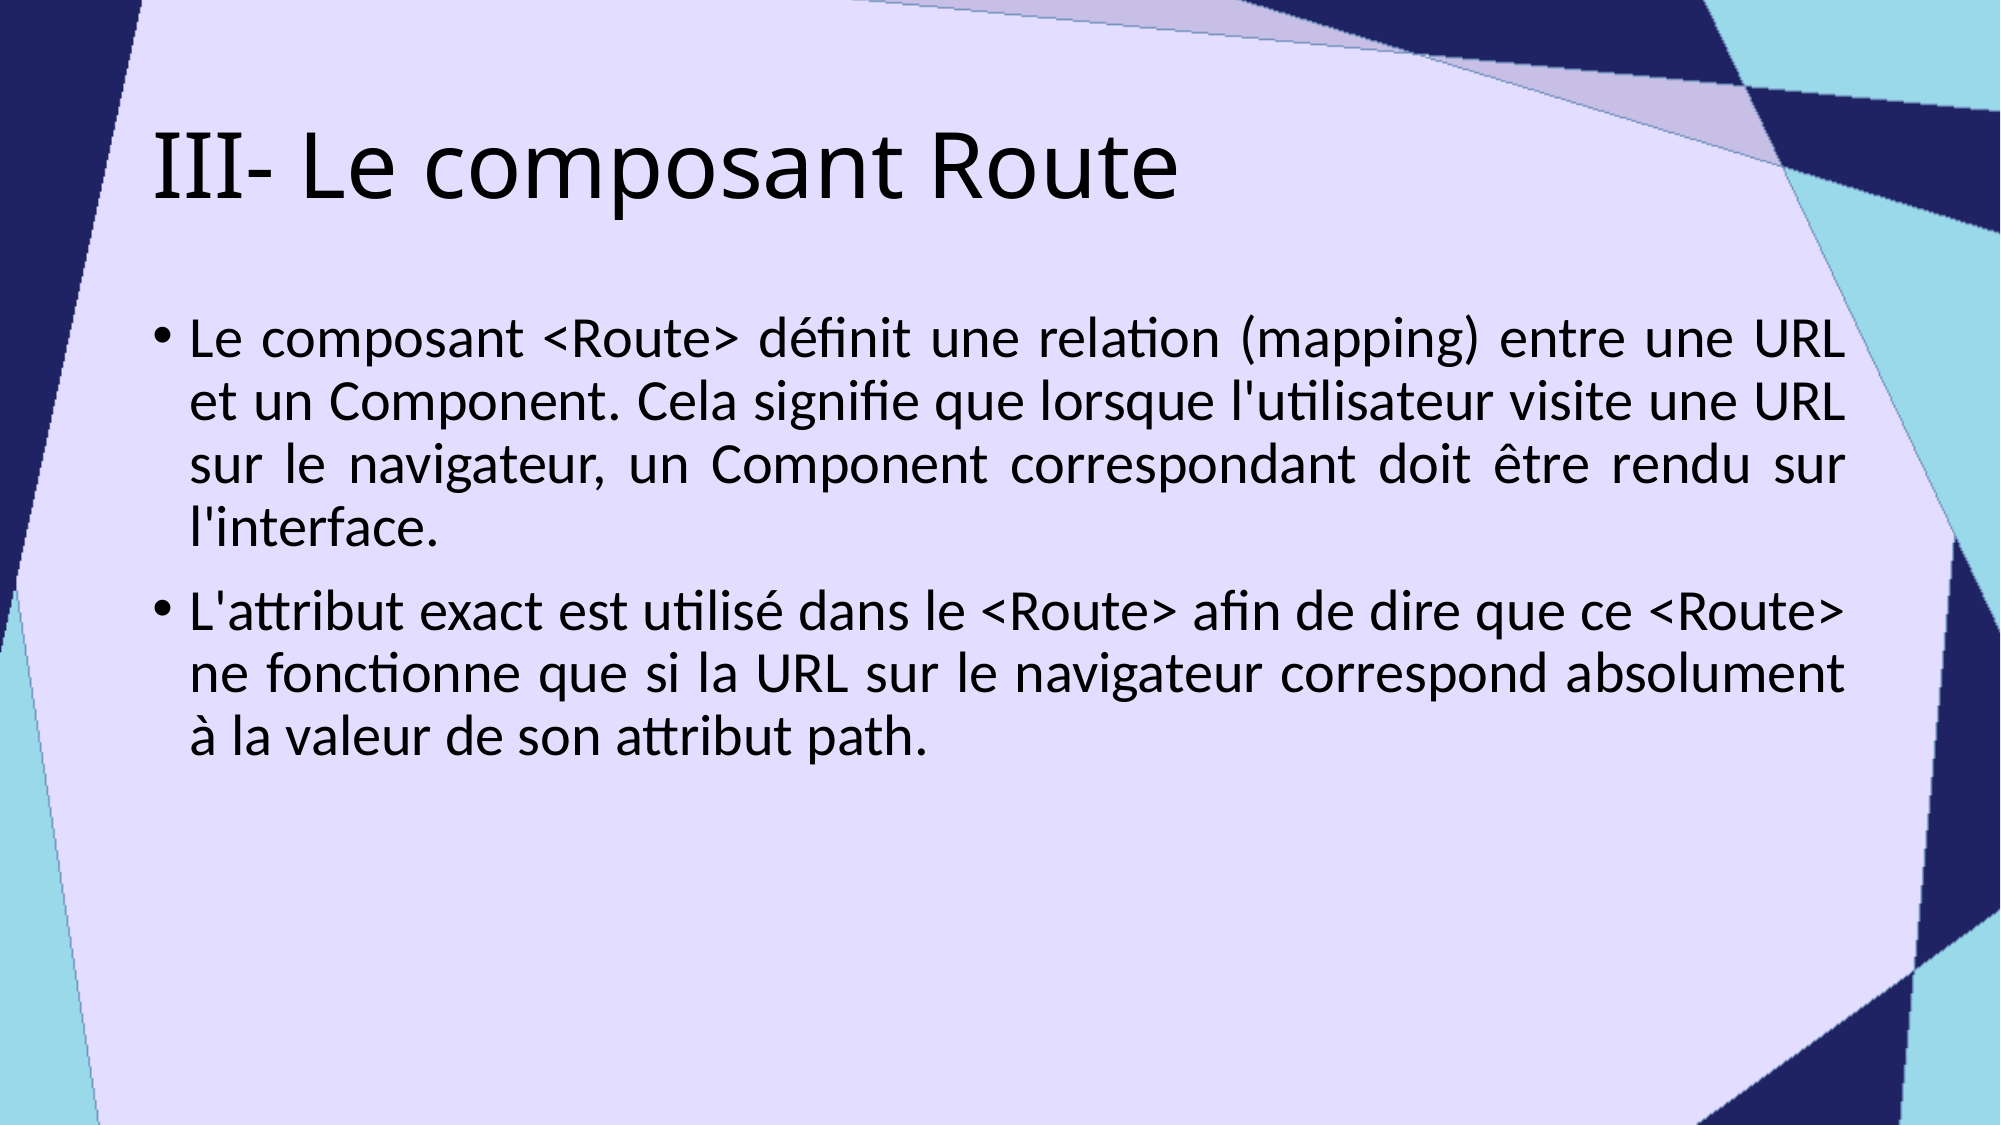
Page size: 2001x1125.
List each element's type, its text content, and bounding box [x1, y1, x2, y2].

title III- Le composant Route [137, 59, 1863, 278]
list Le composant <Route> définit une relation (mapping) entre une URL et un Component. Cela signifie que lorsque l'utilisateur visite une URL sur le navigateur, un Component correspondant doit être rendu sur l'interface. L'attribut exact est utilisé dans le <Route> afin de dire que ce <Route> ne fonctionne que si la URL sur le navigateur correspond absolument à la valeur de son attribut path. [137, 299, 1863, 1014]
picture [0, 0, 2001, 1125]
